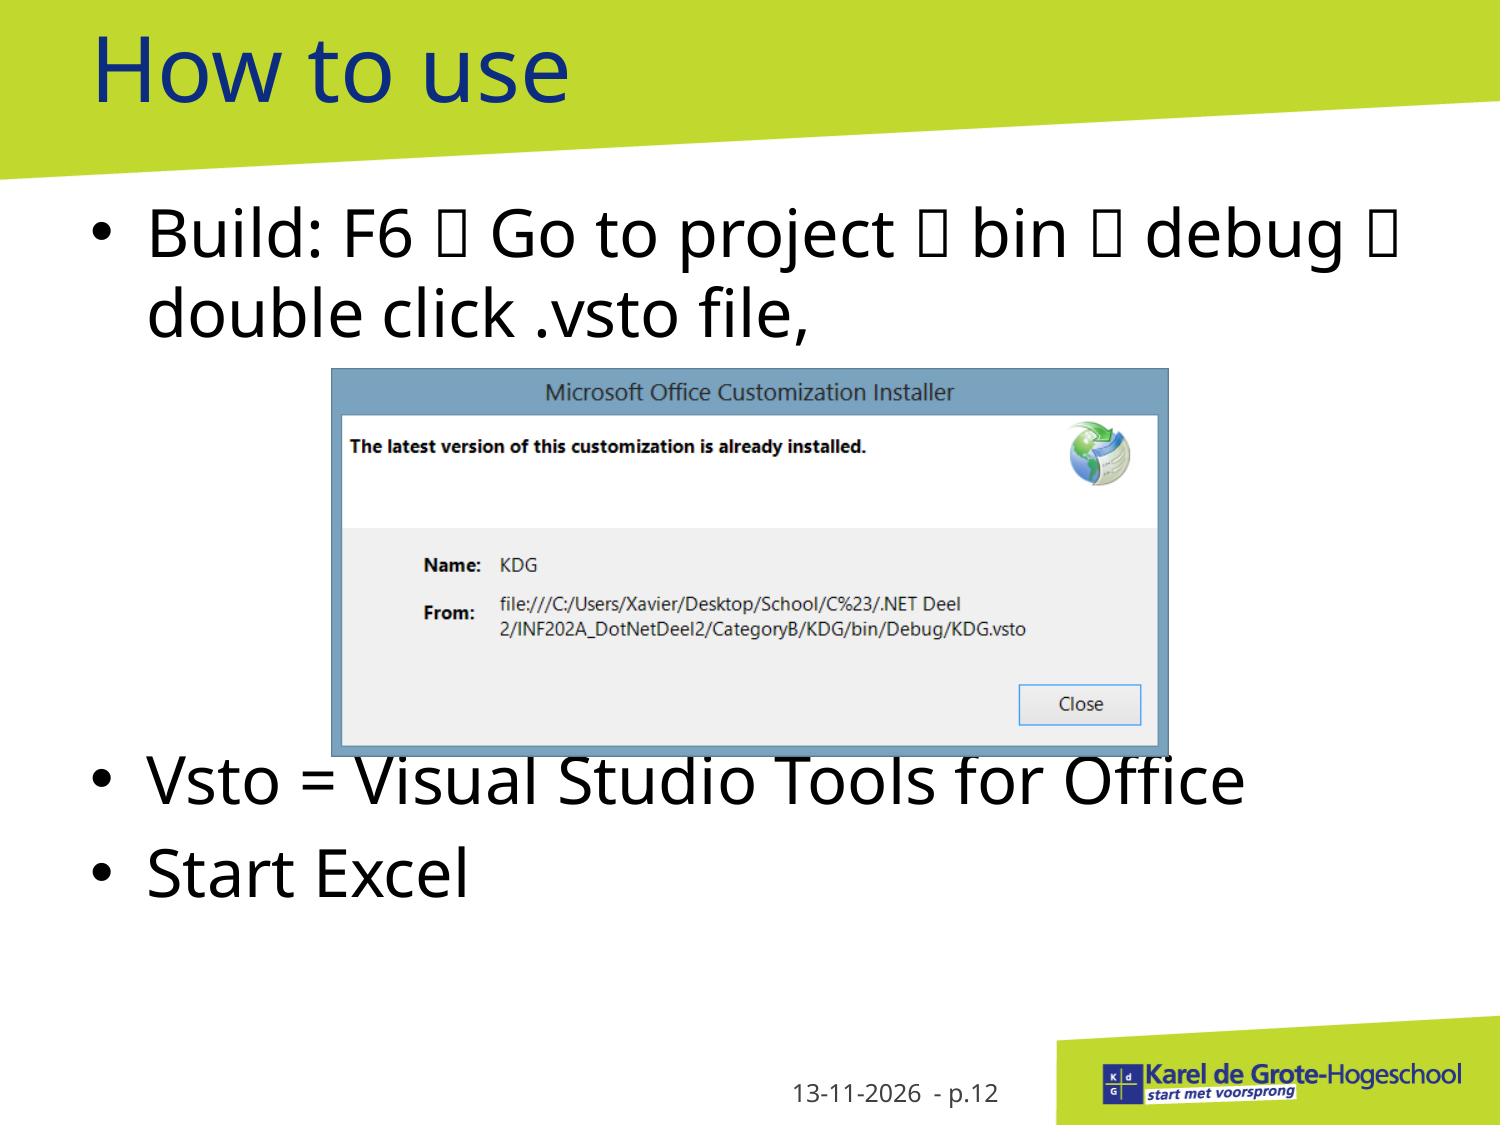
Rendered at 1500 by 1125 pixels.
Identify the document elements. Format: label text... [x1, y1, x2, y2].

title How to use [75, 3, 1425, 129]
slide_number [762, 1073, 922, 1115]
picture [0, 0, 1500, 1125]
list Build: F6  Go to project  bin  debug  double click .vsto file, Vsto = Visual Studio Tools for Office Start Excel [75, 182, 1425, 1025]
slide_number - p.12 [933, 1073, 1052, 1115]
